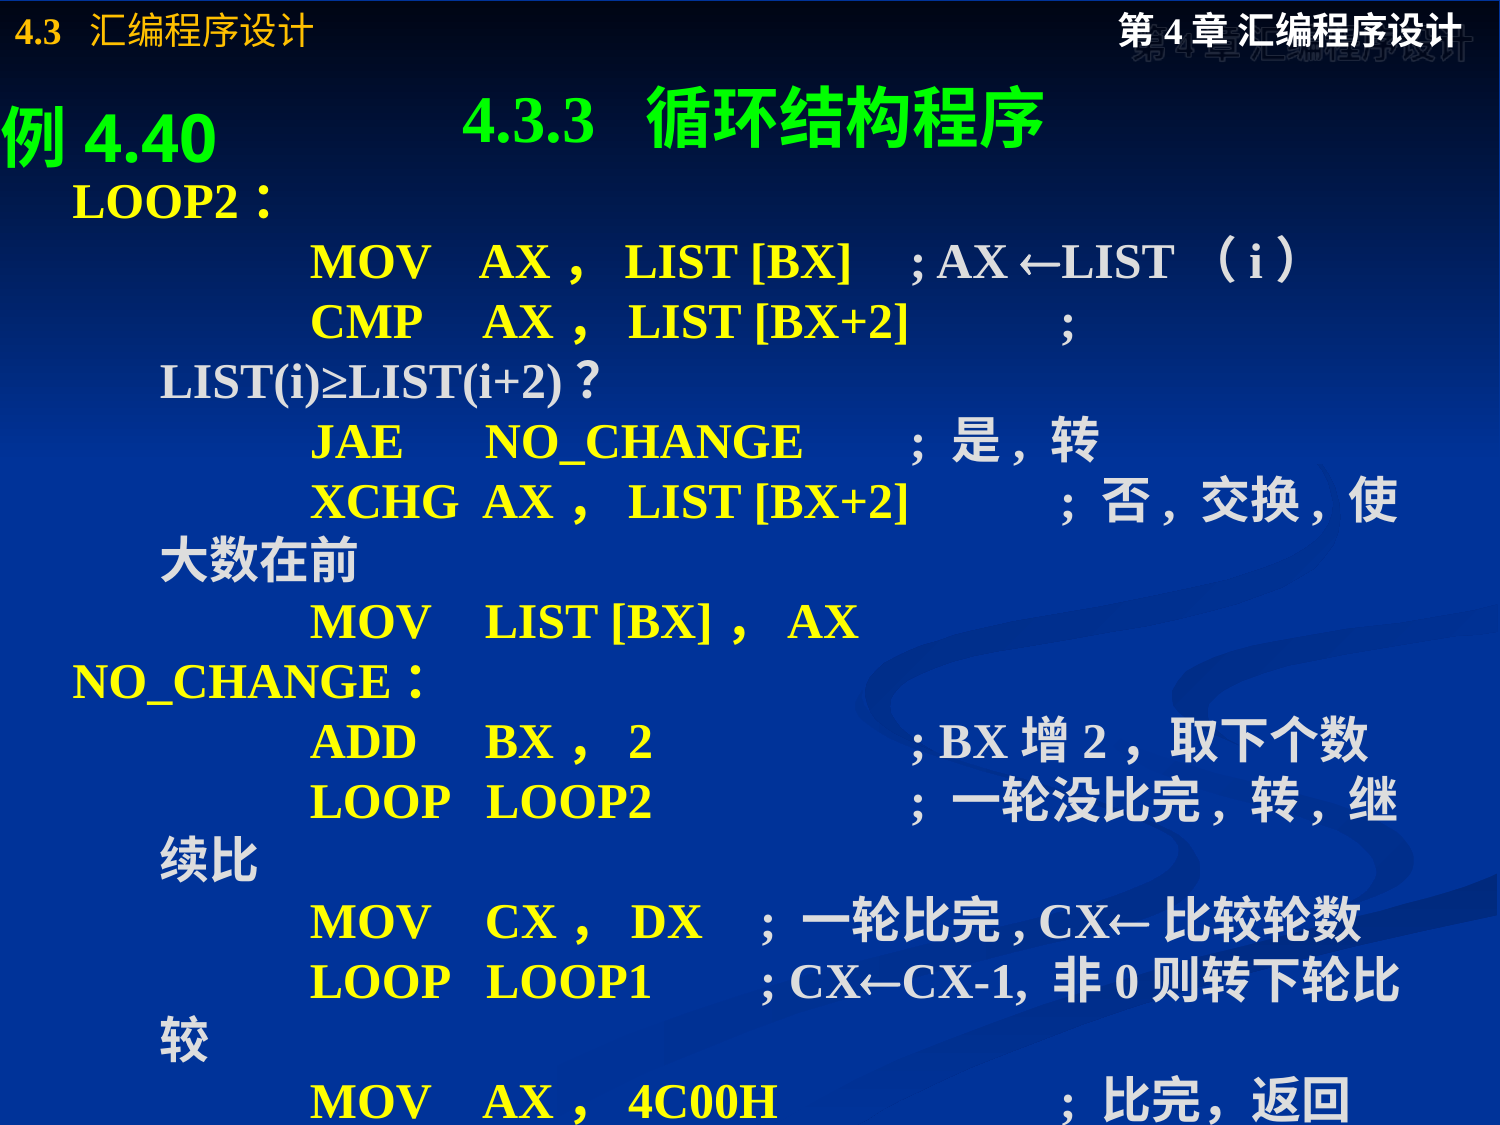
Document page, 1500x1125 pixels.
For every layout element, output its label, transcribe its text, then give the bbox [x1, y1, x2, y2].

text_box 例4.40 [0, 88, 233, 184]
title 4.3.3 循环结构程序 [78, 60, 1430, 161]
list LOOP2： MOV AX，LIST [BX] ; AX LIST（i） CMP AX，LIST [BX+2] ; LIST(i)≥LIST(i+2)？ JAE NO_CHANGE ; 是, 转 XCHG AX，LIST [BX+2] ; 否, 交换, 使大数在前 MOV LIST [BX]，AX NO_CHANGE： ADD BX，2 ; BX增2，取下个数 LOOP LOOP2 ; 一轮没比完, 转, 继续比 MOV CX，DX ; 一轮比完, CX比较轮数 LOOP LOOP1 ; CXCX-1, 非0则转下轮比较 MOV AX，4C00H ; 比完，返回DOS INT 21H SORT ENDS END BEGIN [57, 161, 1431, 1081]
